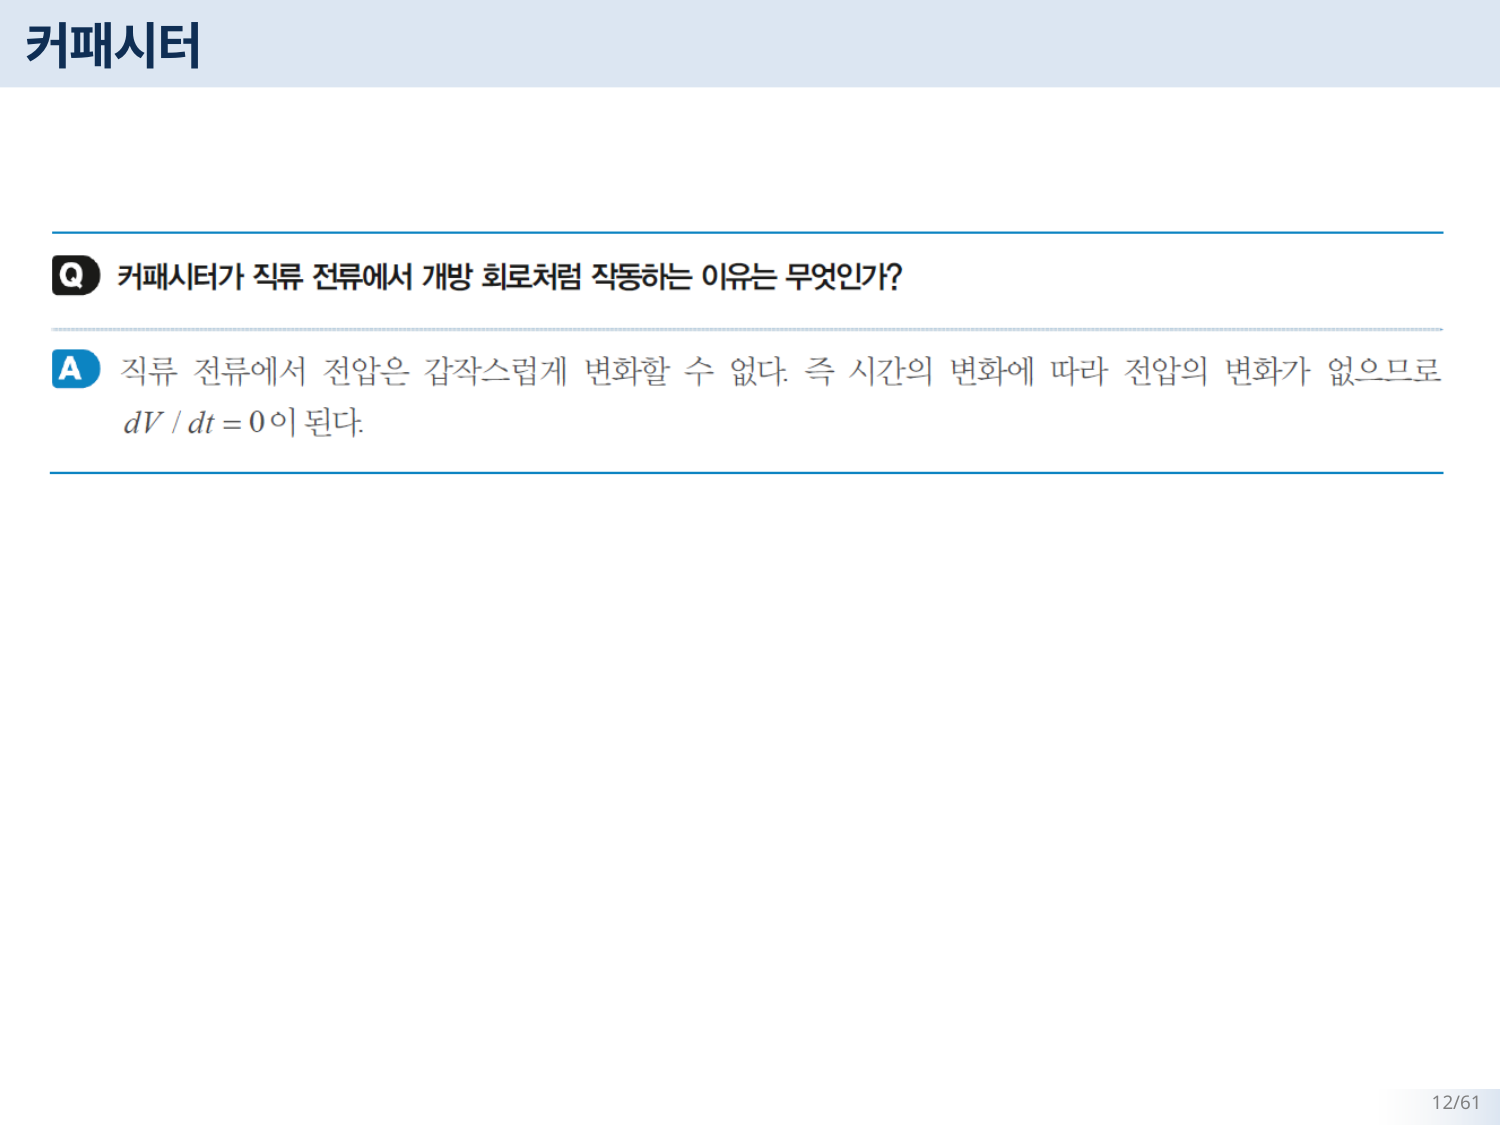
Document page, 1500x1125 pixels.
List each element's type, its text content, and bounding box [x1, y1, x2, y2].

title 커패시터 [10, 5, 1288, 84]
picture [42, 218, 1456, 491]
